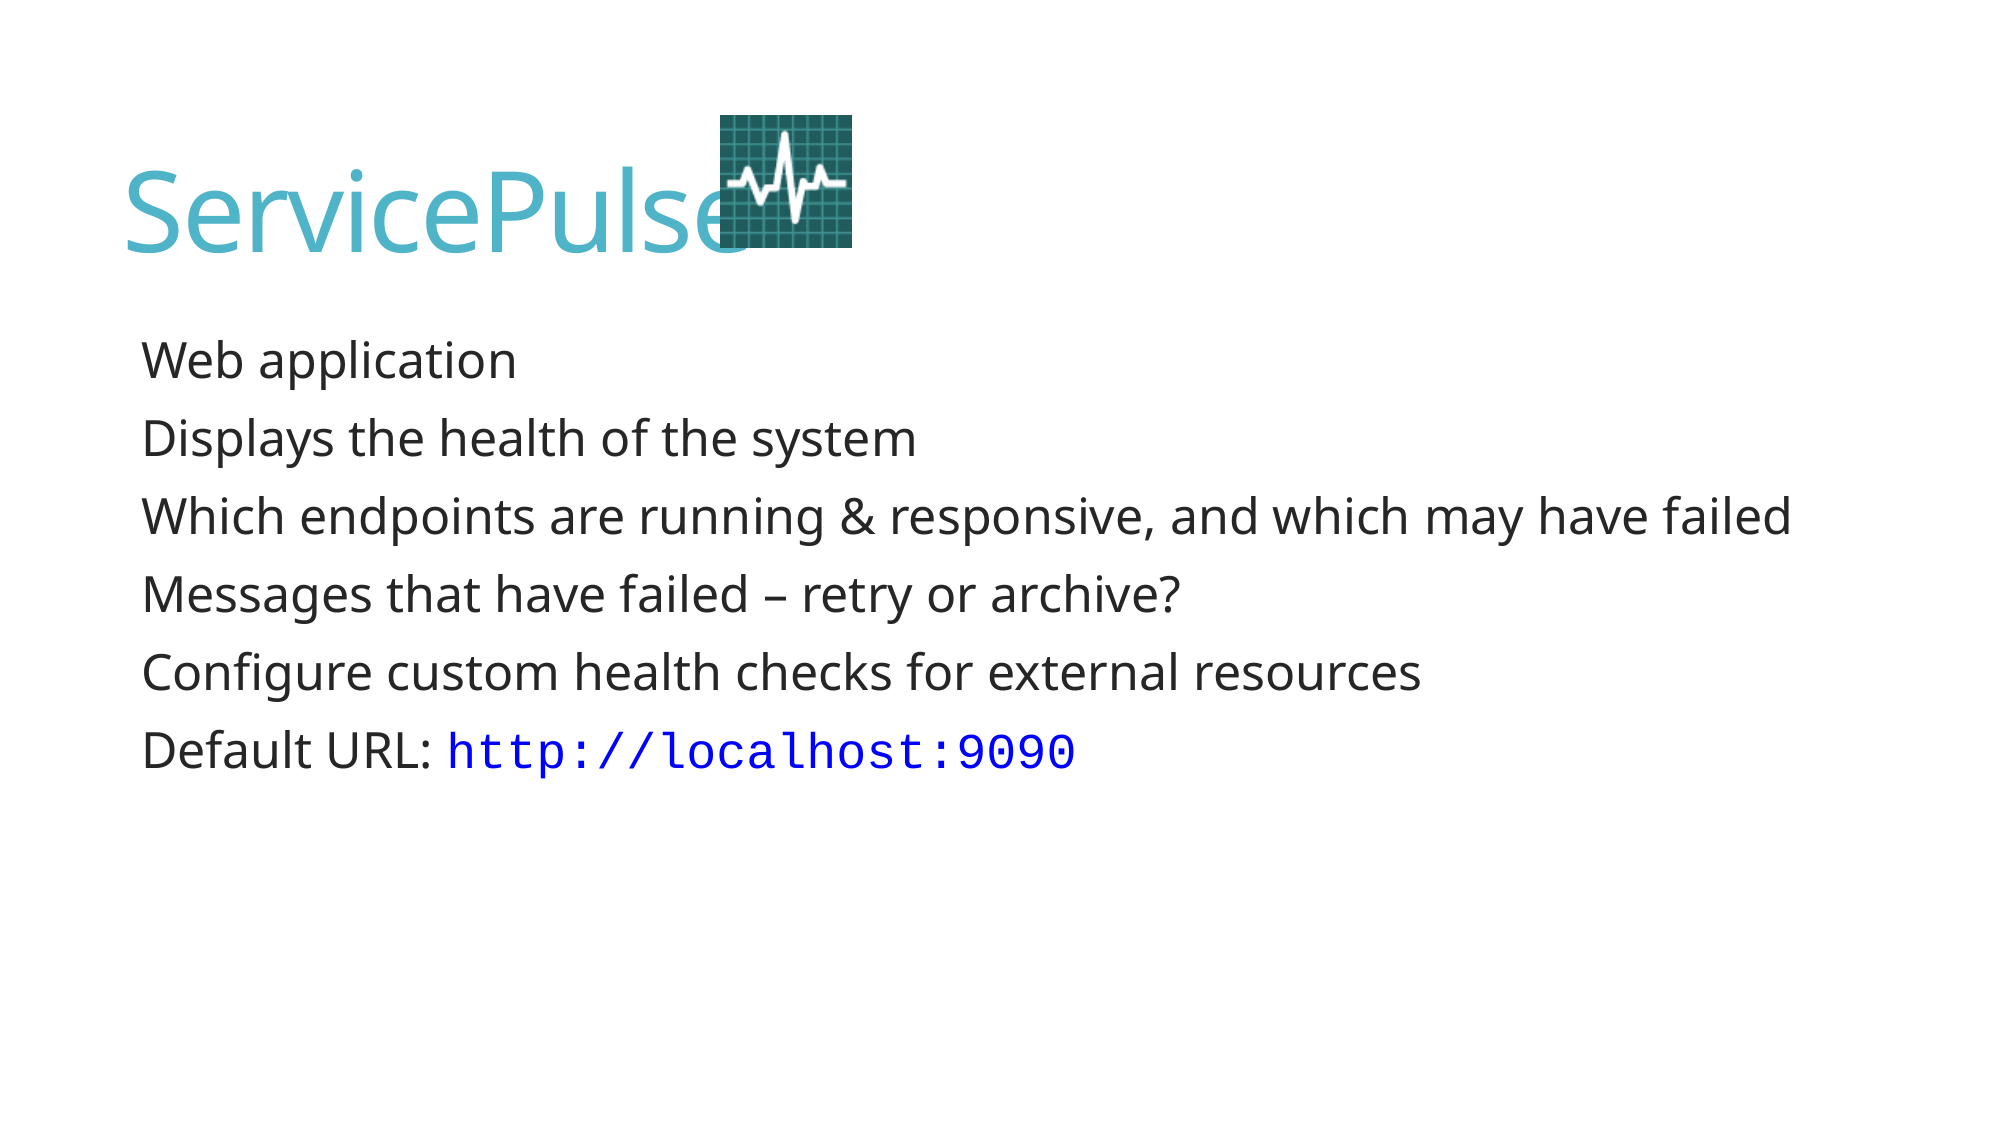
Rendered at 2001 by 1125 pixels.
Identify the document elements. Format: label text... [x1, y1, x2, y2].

title ServicePulse [107, 81, 1875, 354]
list Web application Displays the health of the system Which endpoints are running & responsive, and which may have failed Messages that have failed – retry or archive? Configure custom health checks for external resources Default URL: http://localhost:9090 [111, 329, 1876, 948]
picture [720, 115, 853, 248]
